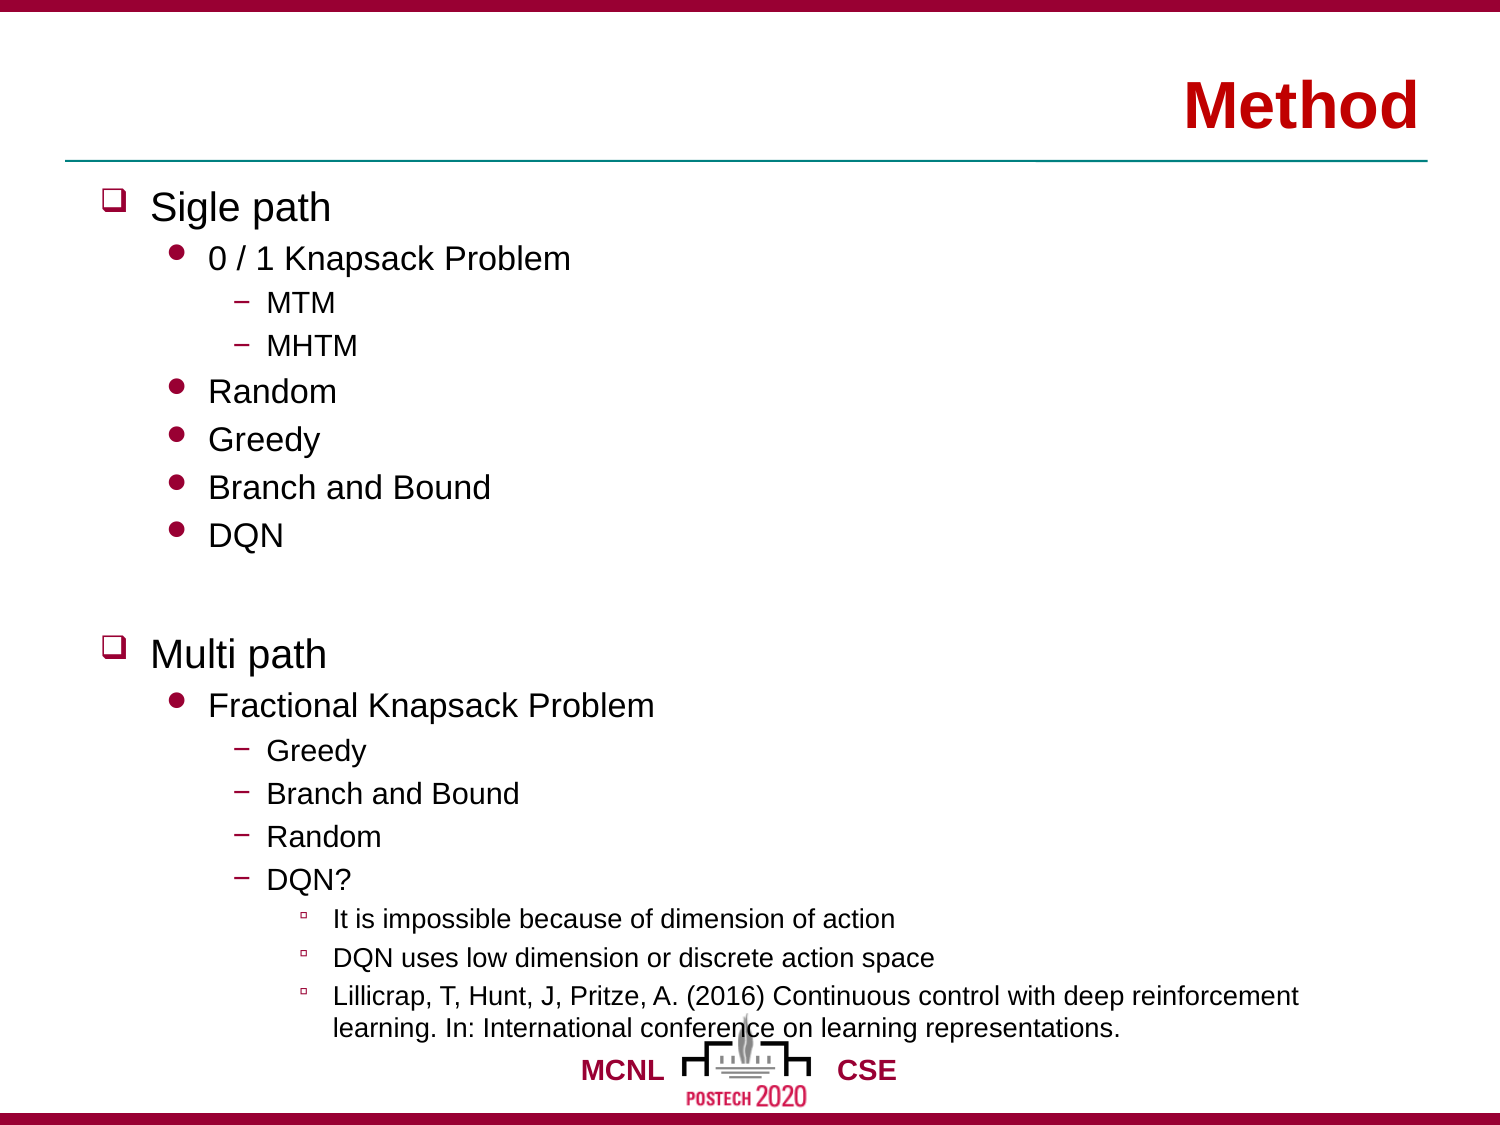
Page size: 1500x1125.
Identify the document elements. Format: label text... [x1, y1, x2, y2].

picture [672, 1059, 820, 1111]
list Sigle path 0 / 1 Knapsack Problem MTM MHTM Random Greedy Branch and Bound DQN Multi path Fractional Knapsack Problem Greedy Branch and Bound Random DQN? It is impossible because of dimension of action DQN uses low dimension or discrete action space Lillicrap, T, Hunt, J, Pritze, A. (2016) Continuous control with deep reinforcement learning. In: International conference on learning representations. [76, 172, 1427, 1059]
title Method [74, 36, 1436, 150]
